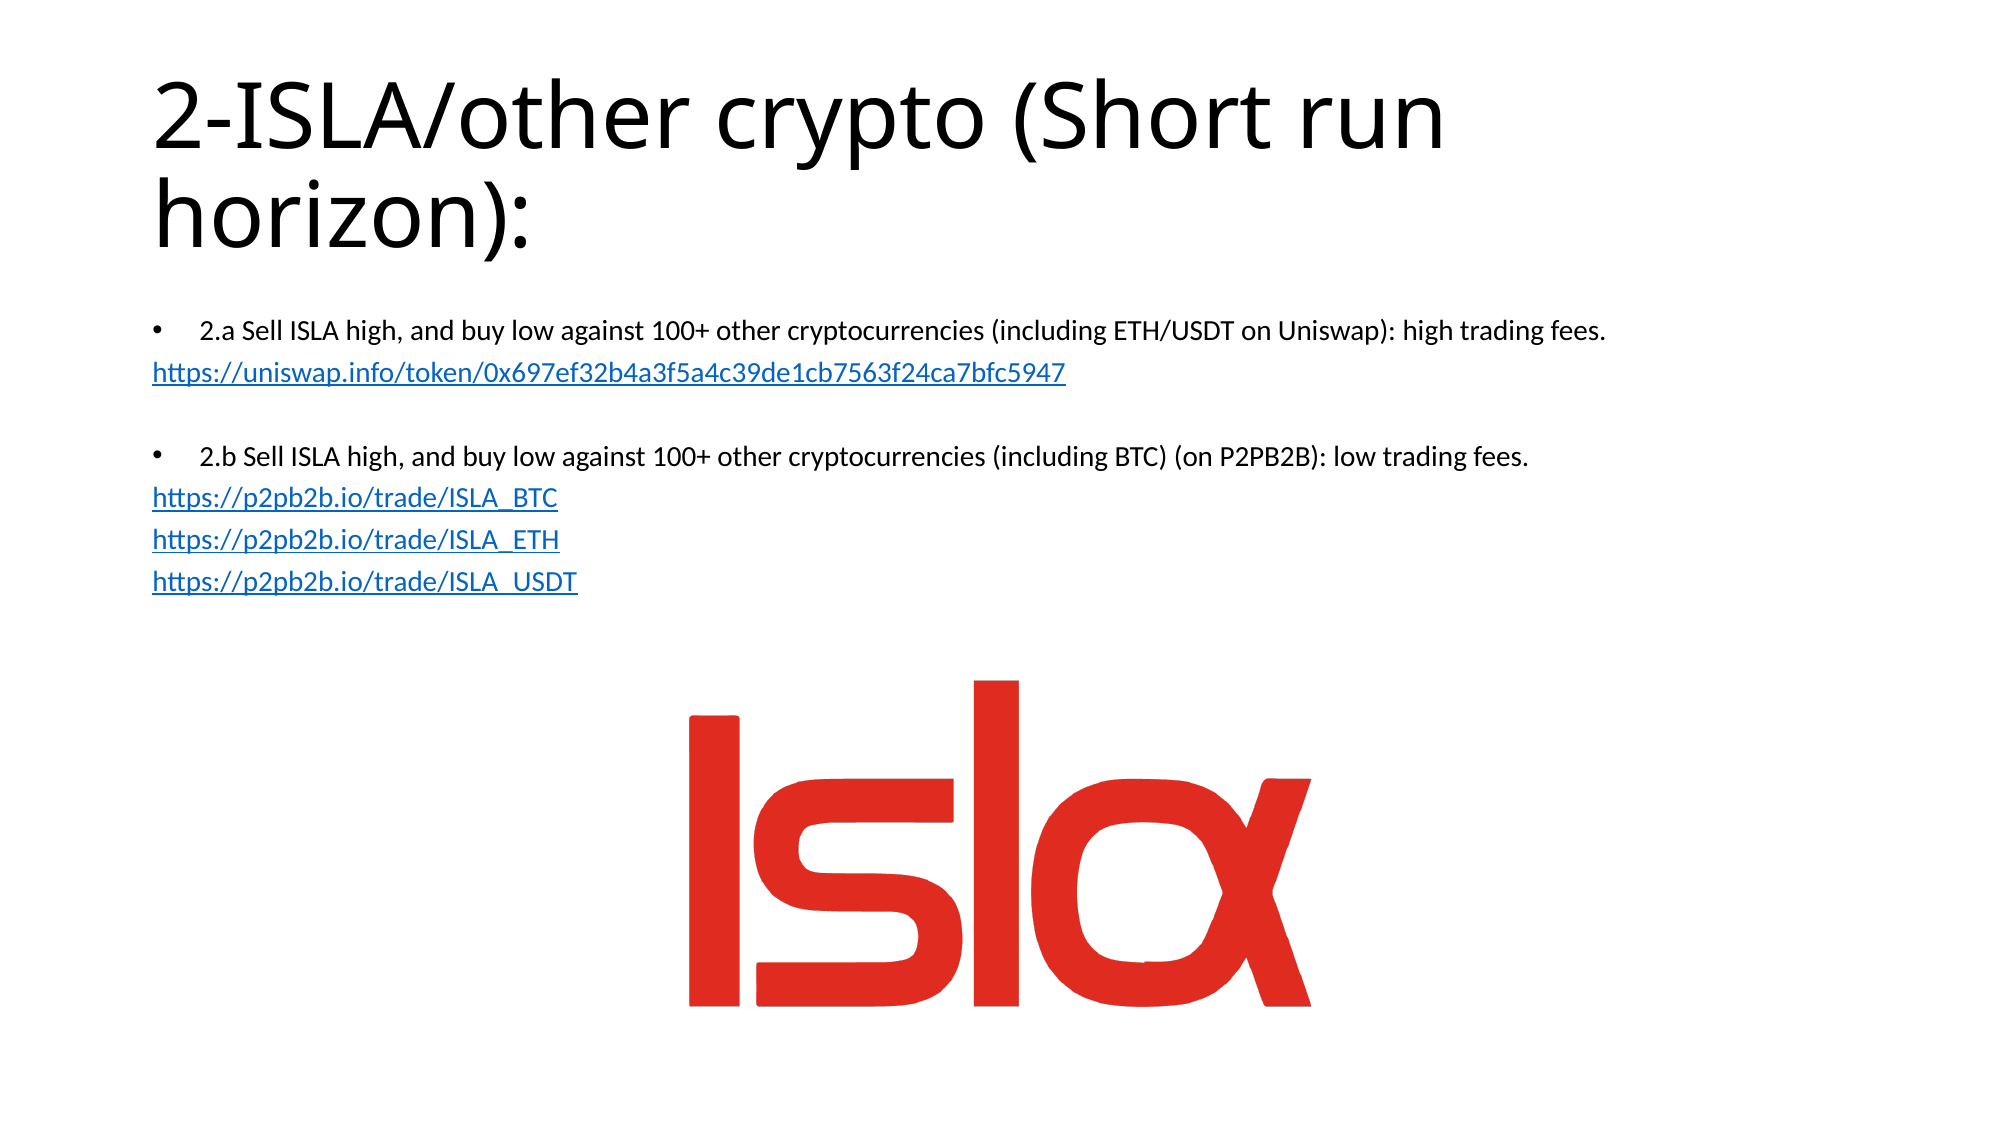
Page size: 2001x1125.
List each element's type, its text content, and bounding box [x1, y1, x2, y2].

picture [499, 562, 1500, 1125]
title 2-ISLA/other crypto (Short run horizon): [137, 59, 1863, 278]
list 2.a Sell ISLA high, and buy low against 100+ other cryptocurrencies (including ETH/USDT on Uniswap): high trading fees. https://uniswap.info/token/0x697ef32b4a3f5a4c39de1cb7563f24ca7bfc5947 2.b Sell ISLA high, and buy low against 100+ other cryptocurrencies (including BTC) (on P2PB2B): low trading fees. https://p2pb2b.io/trade/ISLA_BTC https://p2pb2b.io/trade/ISLA_ETH https://p2pb2b.io/trade/ISLA_USDT [137, 308, 1863, 693]
